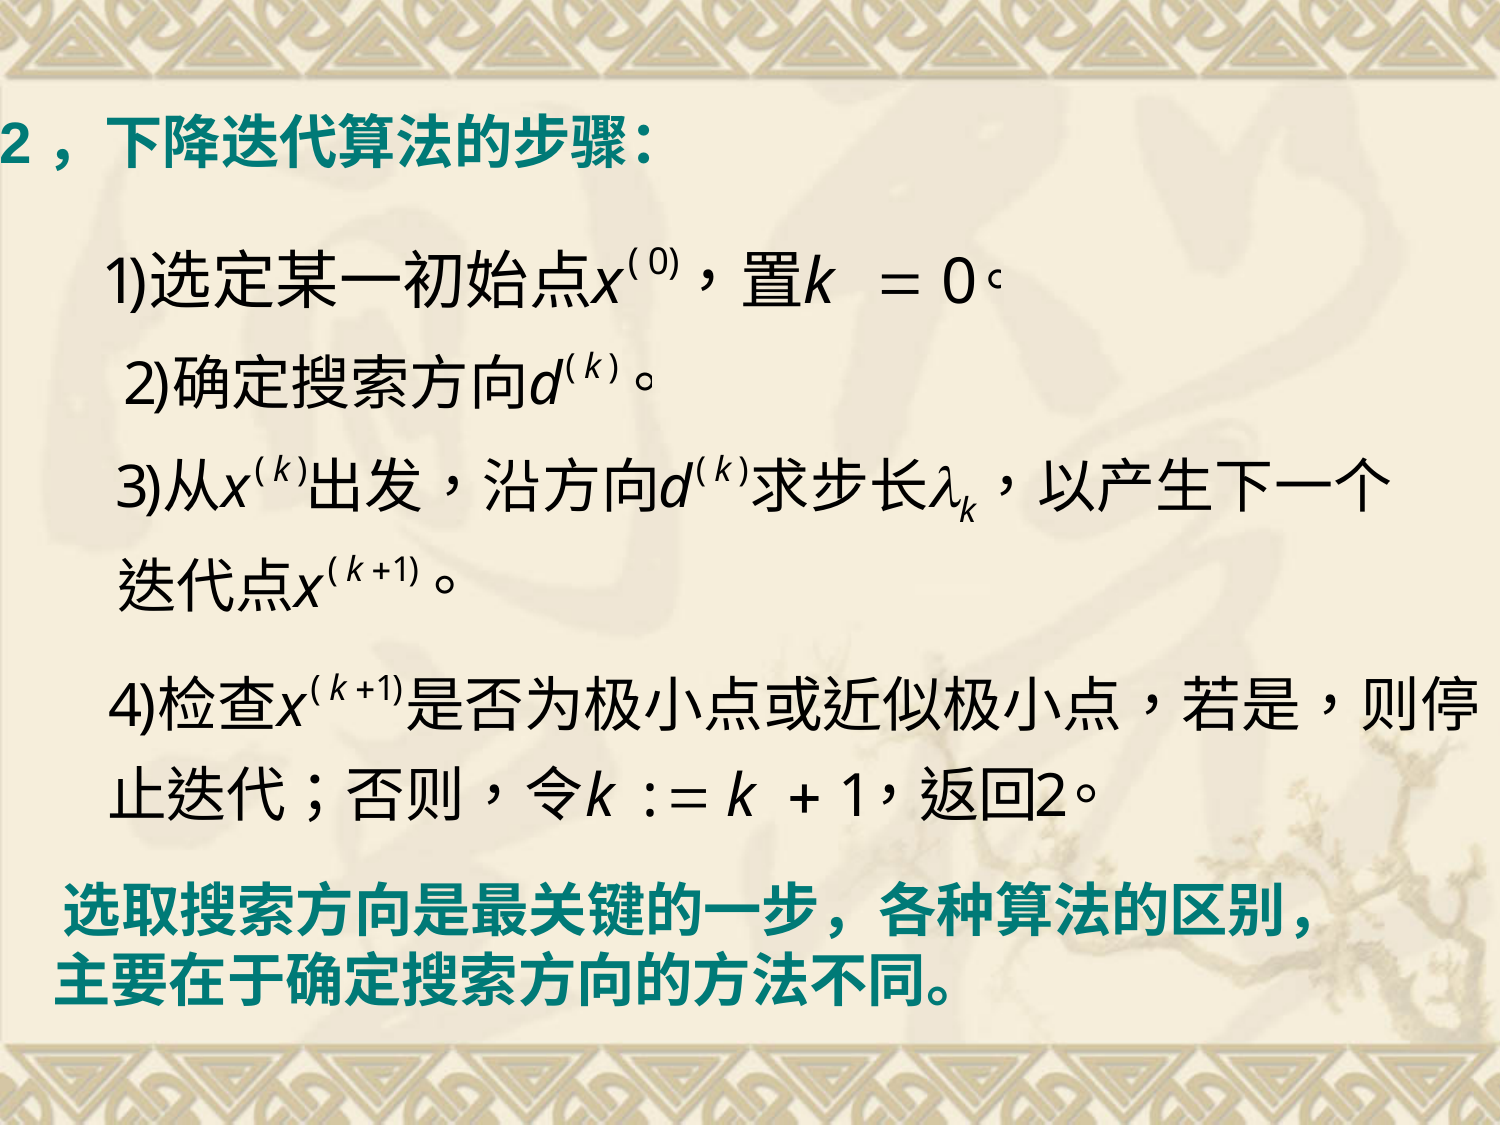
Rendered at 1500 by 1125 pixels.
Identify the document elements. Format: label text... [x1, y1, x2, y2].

text_box 2，下降迭代算法的步骤： [6, 81, 681, 200]
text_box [97, 229, 1001, 325]
text_box 选取搜索方向是最关键的一步，各种算法的区别， 主要在于确定搜索方向的方法不同。 [11, 872, 1276, 1015]
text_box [109, 438, 1403, 626]
picture [0, 0, 1500, 1125]
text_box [99, 656, 1489, 837]
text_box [116, 335, 652, 425]
